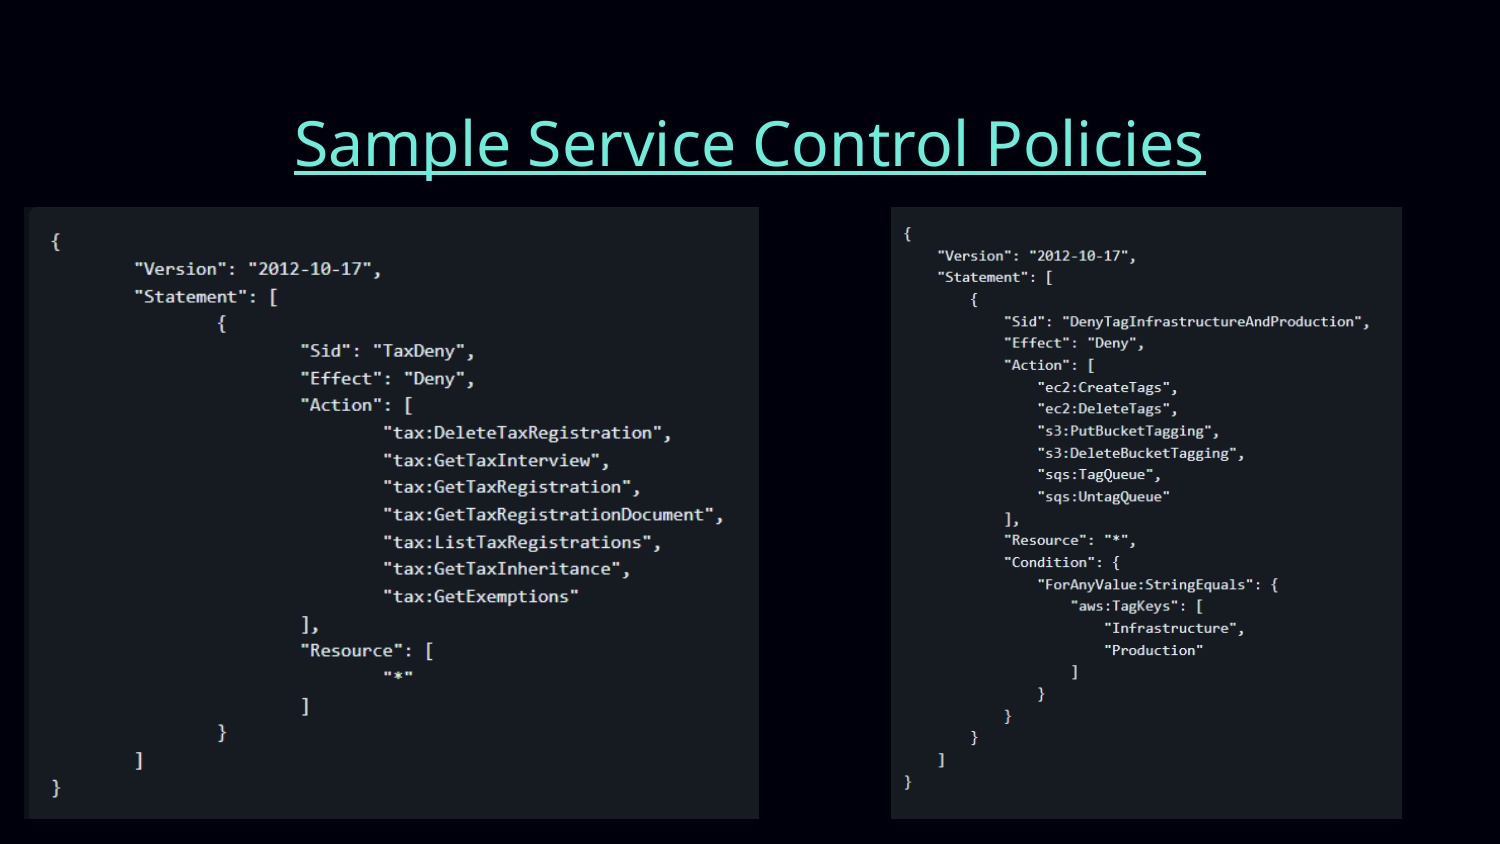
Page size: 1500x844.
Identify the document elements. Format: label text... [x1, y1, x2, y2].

picture [891, 207, 1402, 819]
picture [24, 207, 759, 819]
title Sample Service Control Policies [118, 88, 1382, 183]
